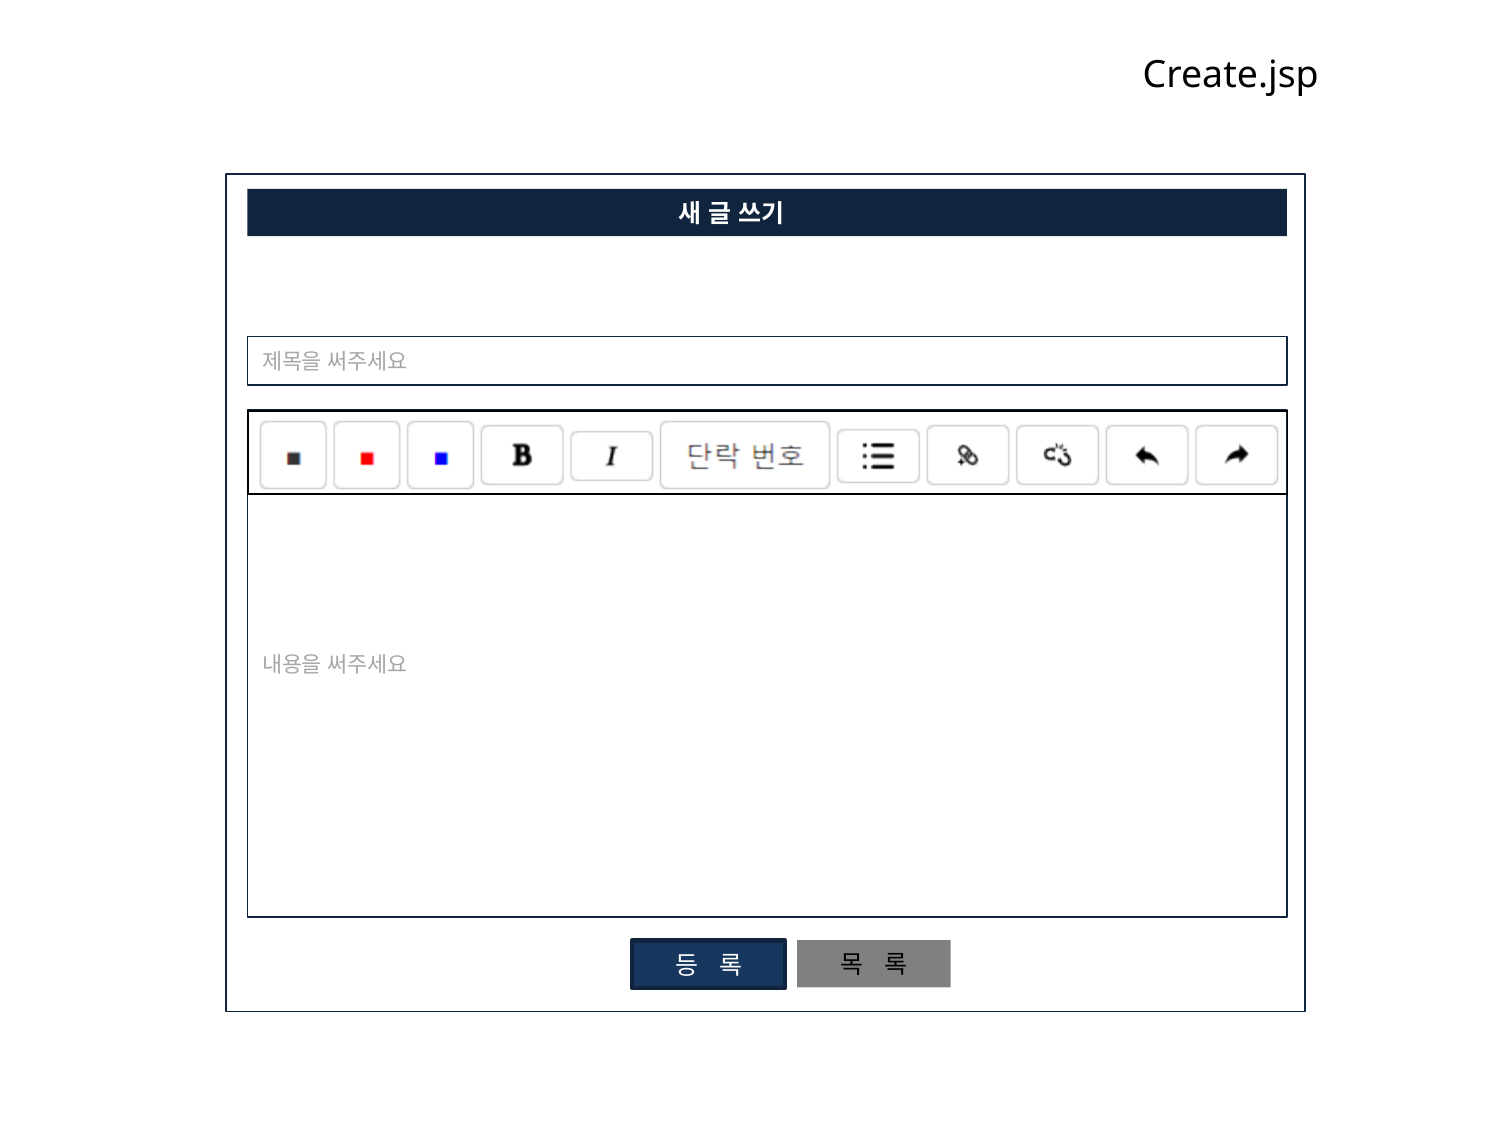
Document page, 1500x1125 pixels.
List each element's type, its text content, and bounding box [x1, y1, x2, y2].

text_box [245, 187, 1289, 238]
text_box 제목을 써주세요 [245, 335, 1289, 387]
picture [248, 411, 1287, 494]
text_box Create.jsp [1128, 42, 1447, 103]
text_box [224, 172, 1307, 1013]
text_box 목 록 [795, 938, 953, 989]
text_box 새 글 쓰기 [663, 189, 892, 235]
text_box 등 록 [630, 938, 787, 990]
text_box 내용을 써주세요 [245, 498, 1289, 919]
